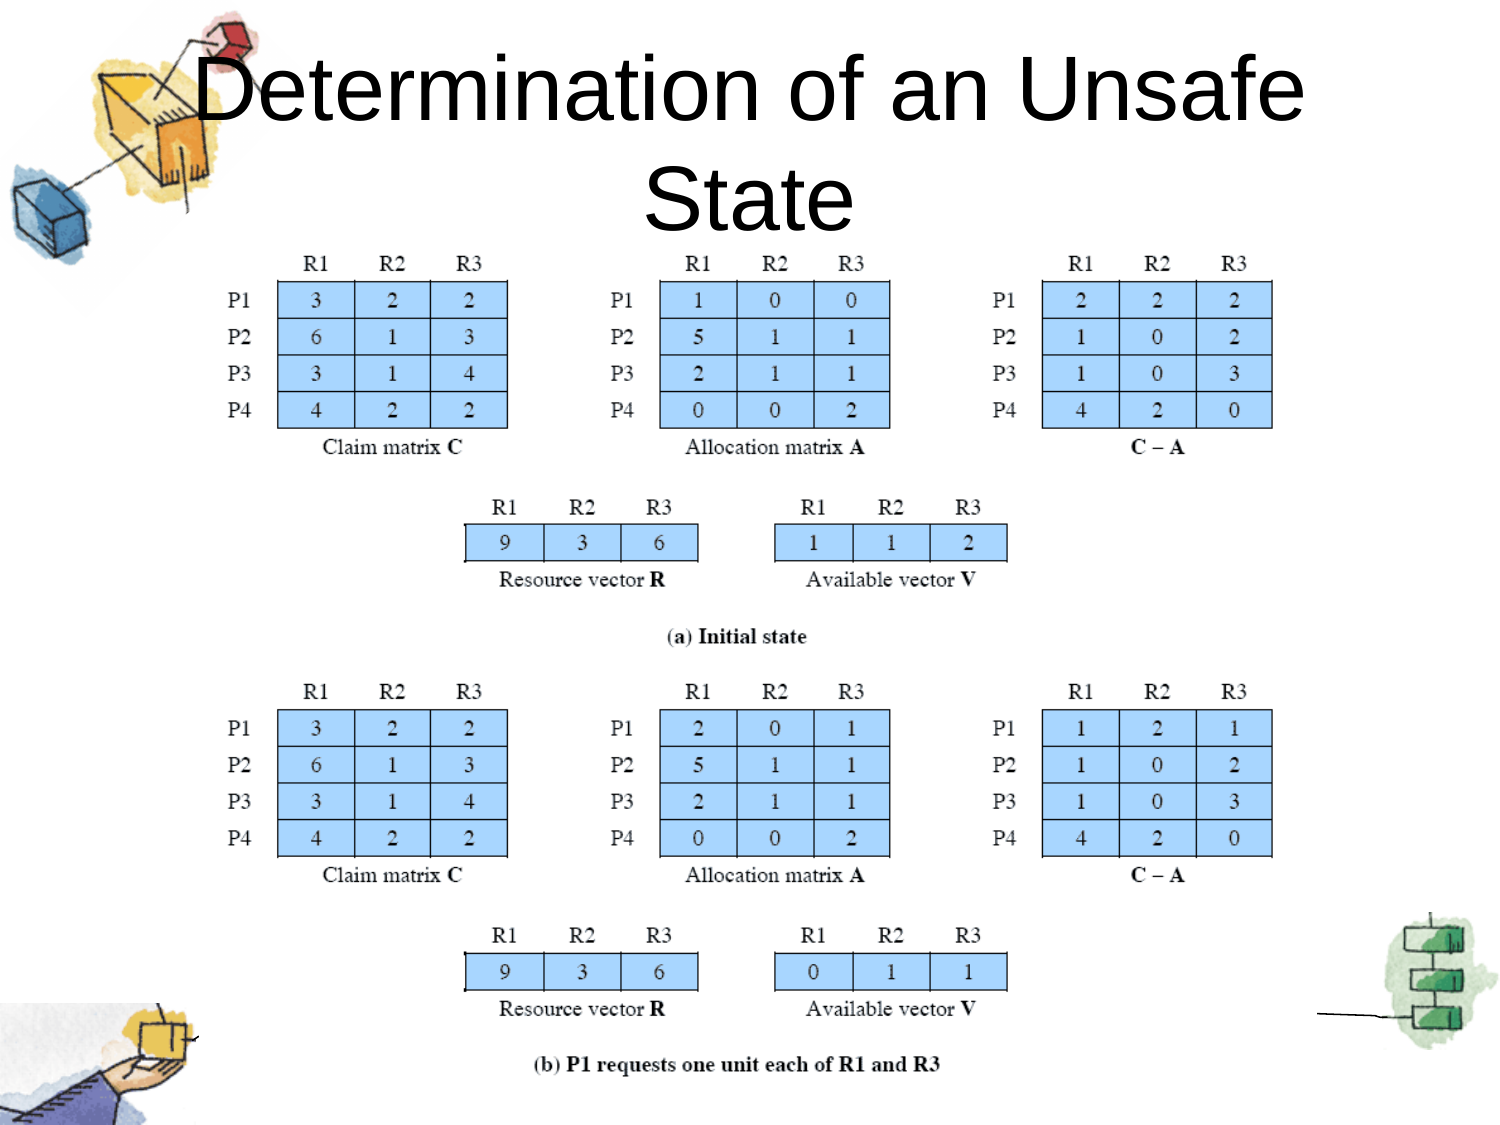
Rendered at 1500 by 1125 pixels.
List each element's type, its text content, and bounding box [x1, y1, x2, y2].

title Determination of an Unsafe State [74, 44, 1426, 233]
picture [0, 1003, 196, 1125]
picture [114, 0, 274, 44]
picture [1382, 912, 1500, 1050]
picture [0, 85, 167, 316]
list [199, 237, 1318, 1088]
